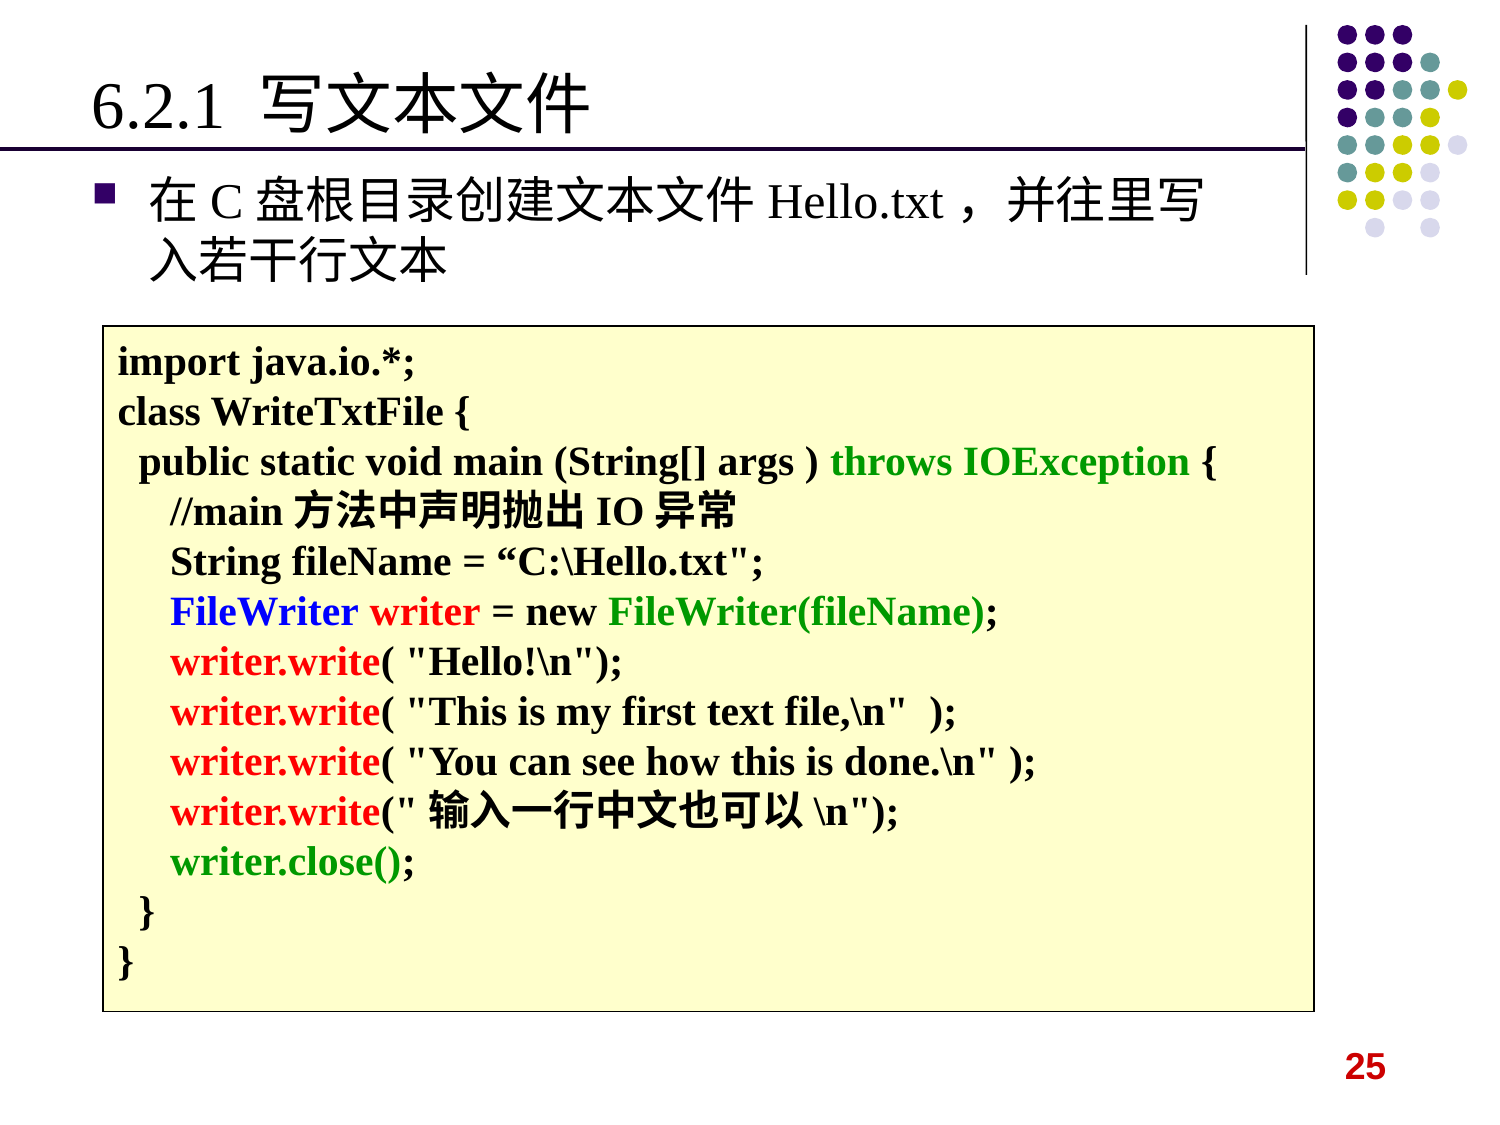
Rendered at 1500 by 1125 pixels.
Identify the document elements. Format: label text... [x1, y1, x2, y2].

list 在C盘根目录创建文本文件Hello.txt，并往里写入若干行文本 [76, 160, 1235, 315]
title 6.2.1 写文本文件 [76, 31, 1315, 149]
text_box import java.io.*; class WriteTxtFile { public static void main (String[] args ) throws IOException { //main方法中声明抛出IO异常 String fileName = “C:\Hello.txt"; FileWriter writer = new FileWriter(fileName); writer.write( "Hello!\n"); writer.write( "This is my first text file,\n" ); writer.write( "You can see how this is done.\n" ); writer.write("输入一行中文也可以\n"); writer.close(); } } [102, 326, 1315, 1012]
